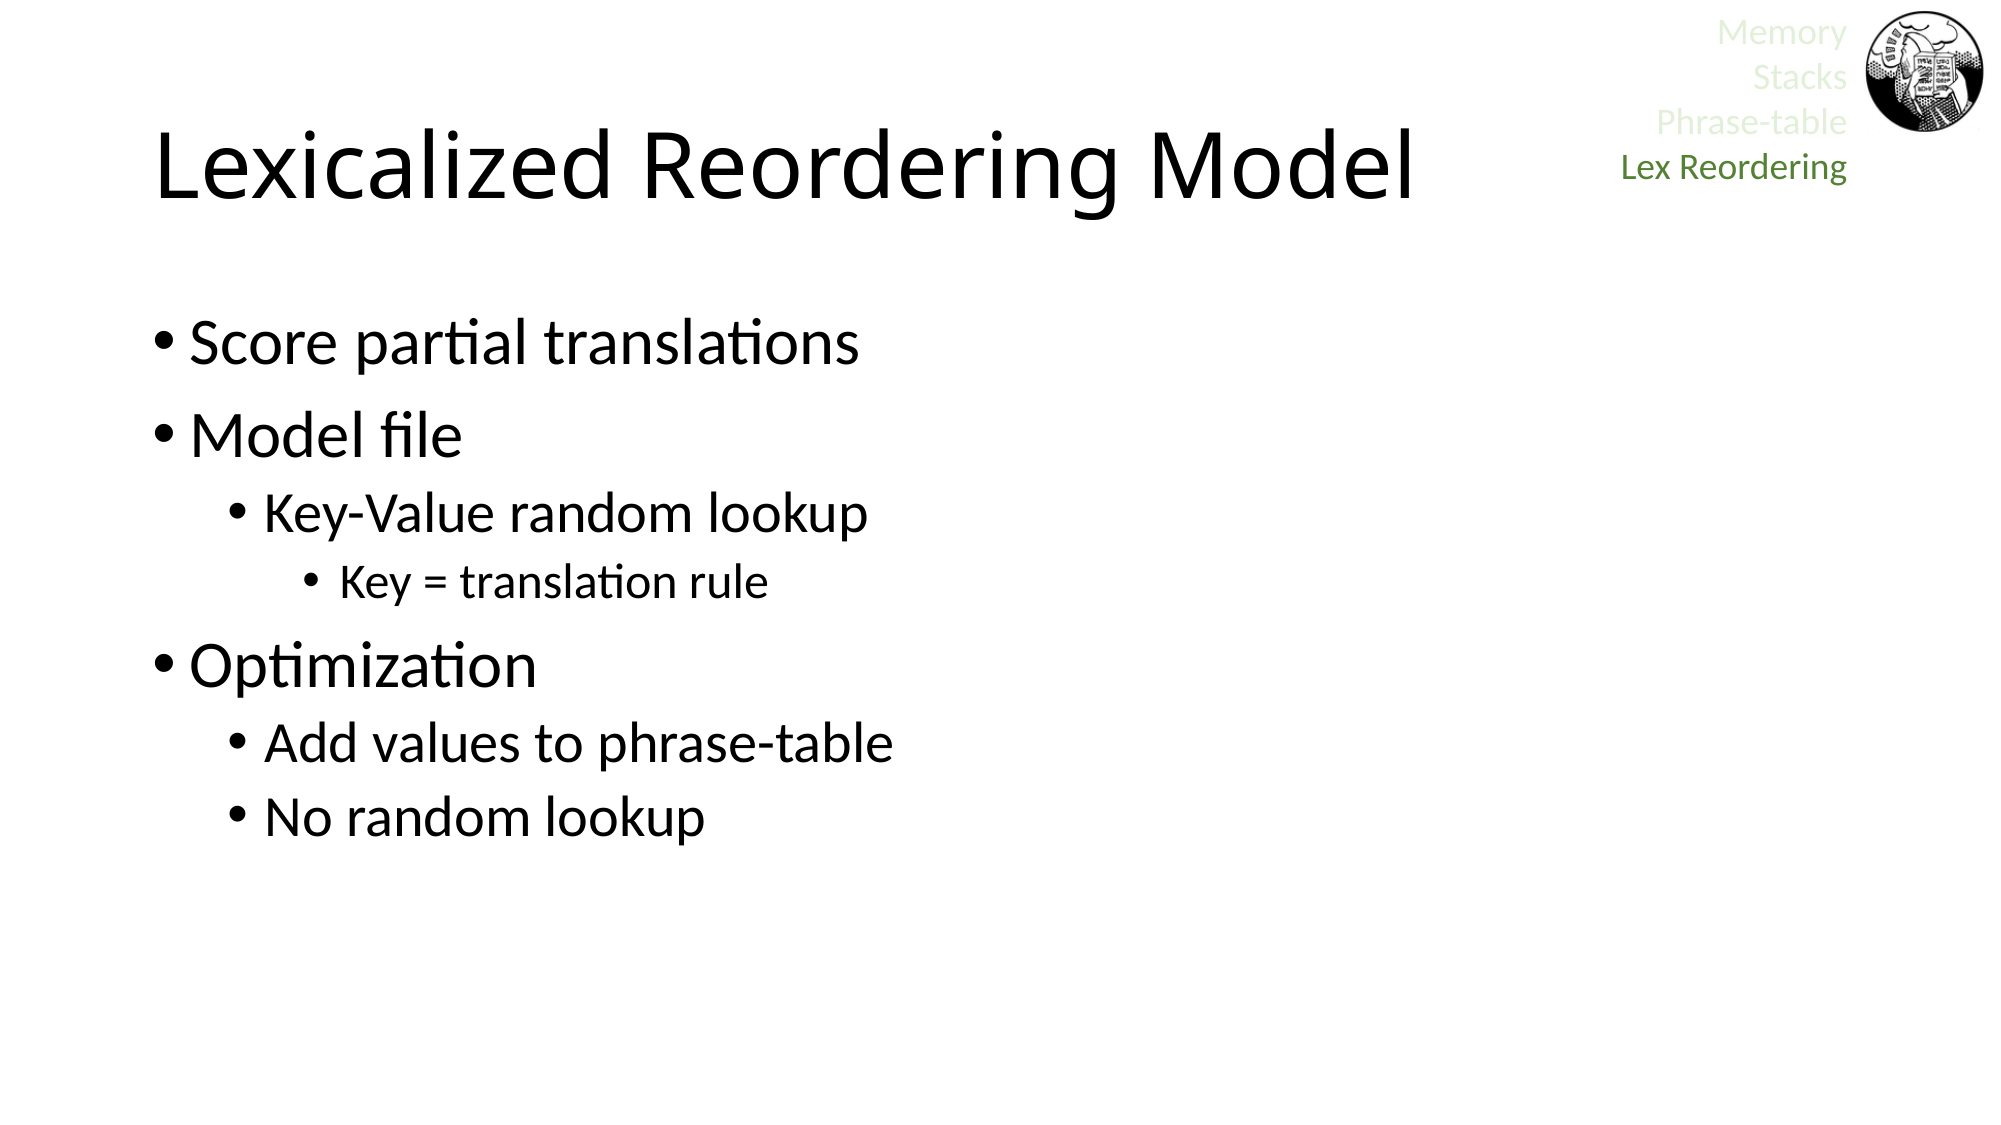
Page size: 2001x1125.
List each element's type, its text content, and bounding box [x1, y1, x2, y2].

text_box Memory Stacks Phrase-table Lex Reordering [1584, 0, 1863, 195]
picture [1863, 10, 1986, 134]
text_box Lexicalized Reordering Model [137, 59, 1863, 278]
text_box Score partial translations Model file Key-Value random lookup Key = translation rule Optimization Add values to phrase-table No random lookup [137, 299, 1863, 1014]
